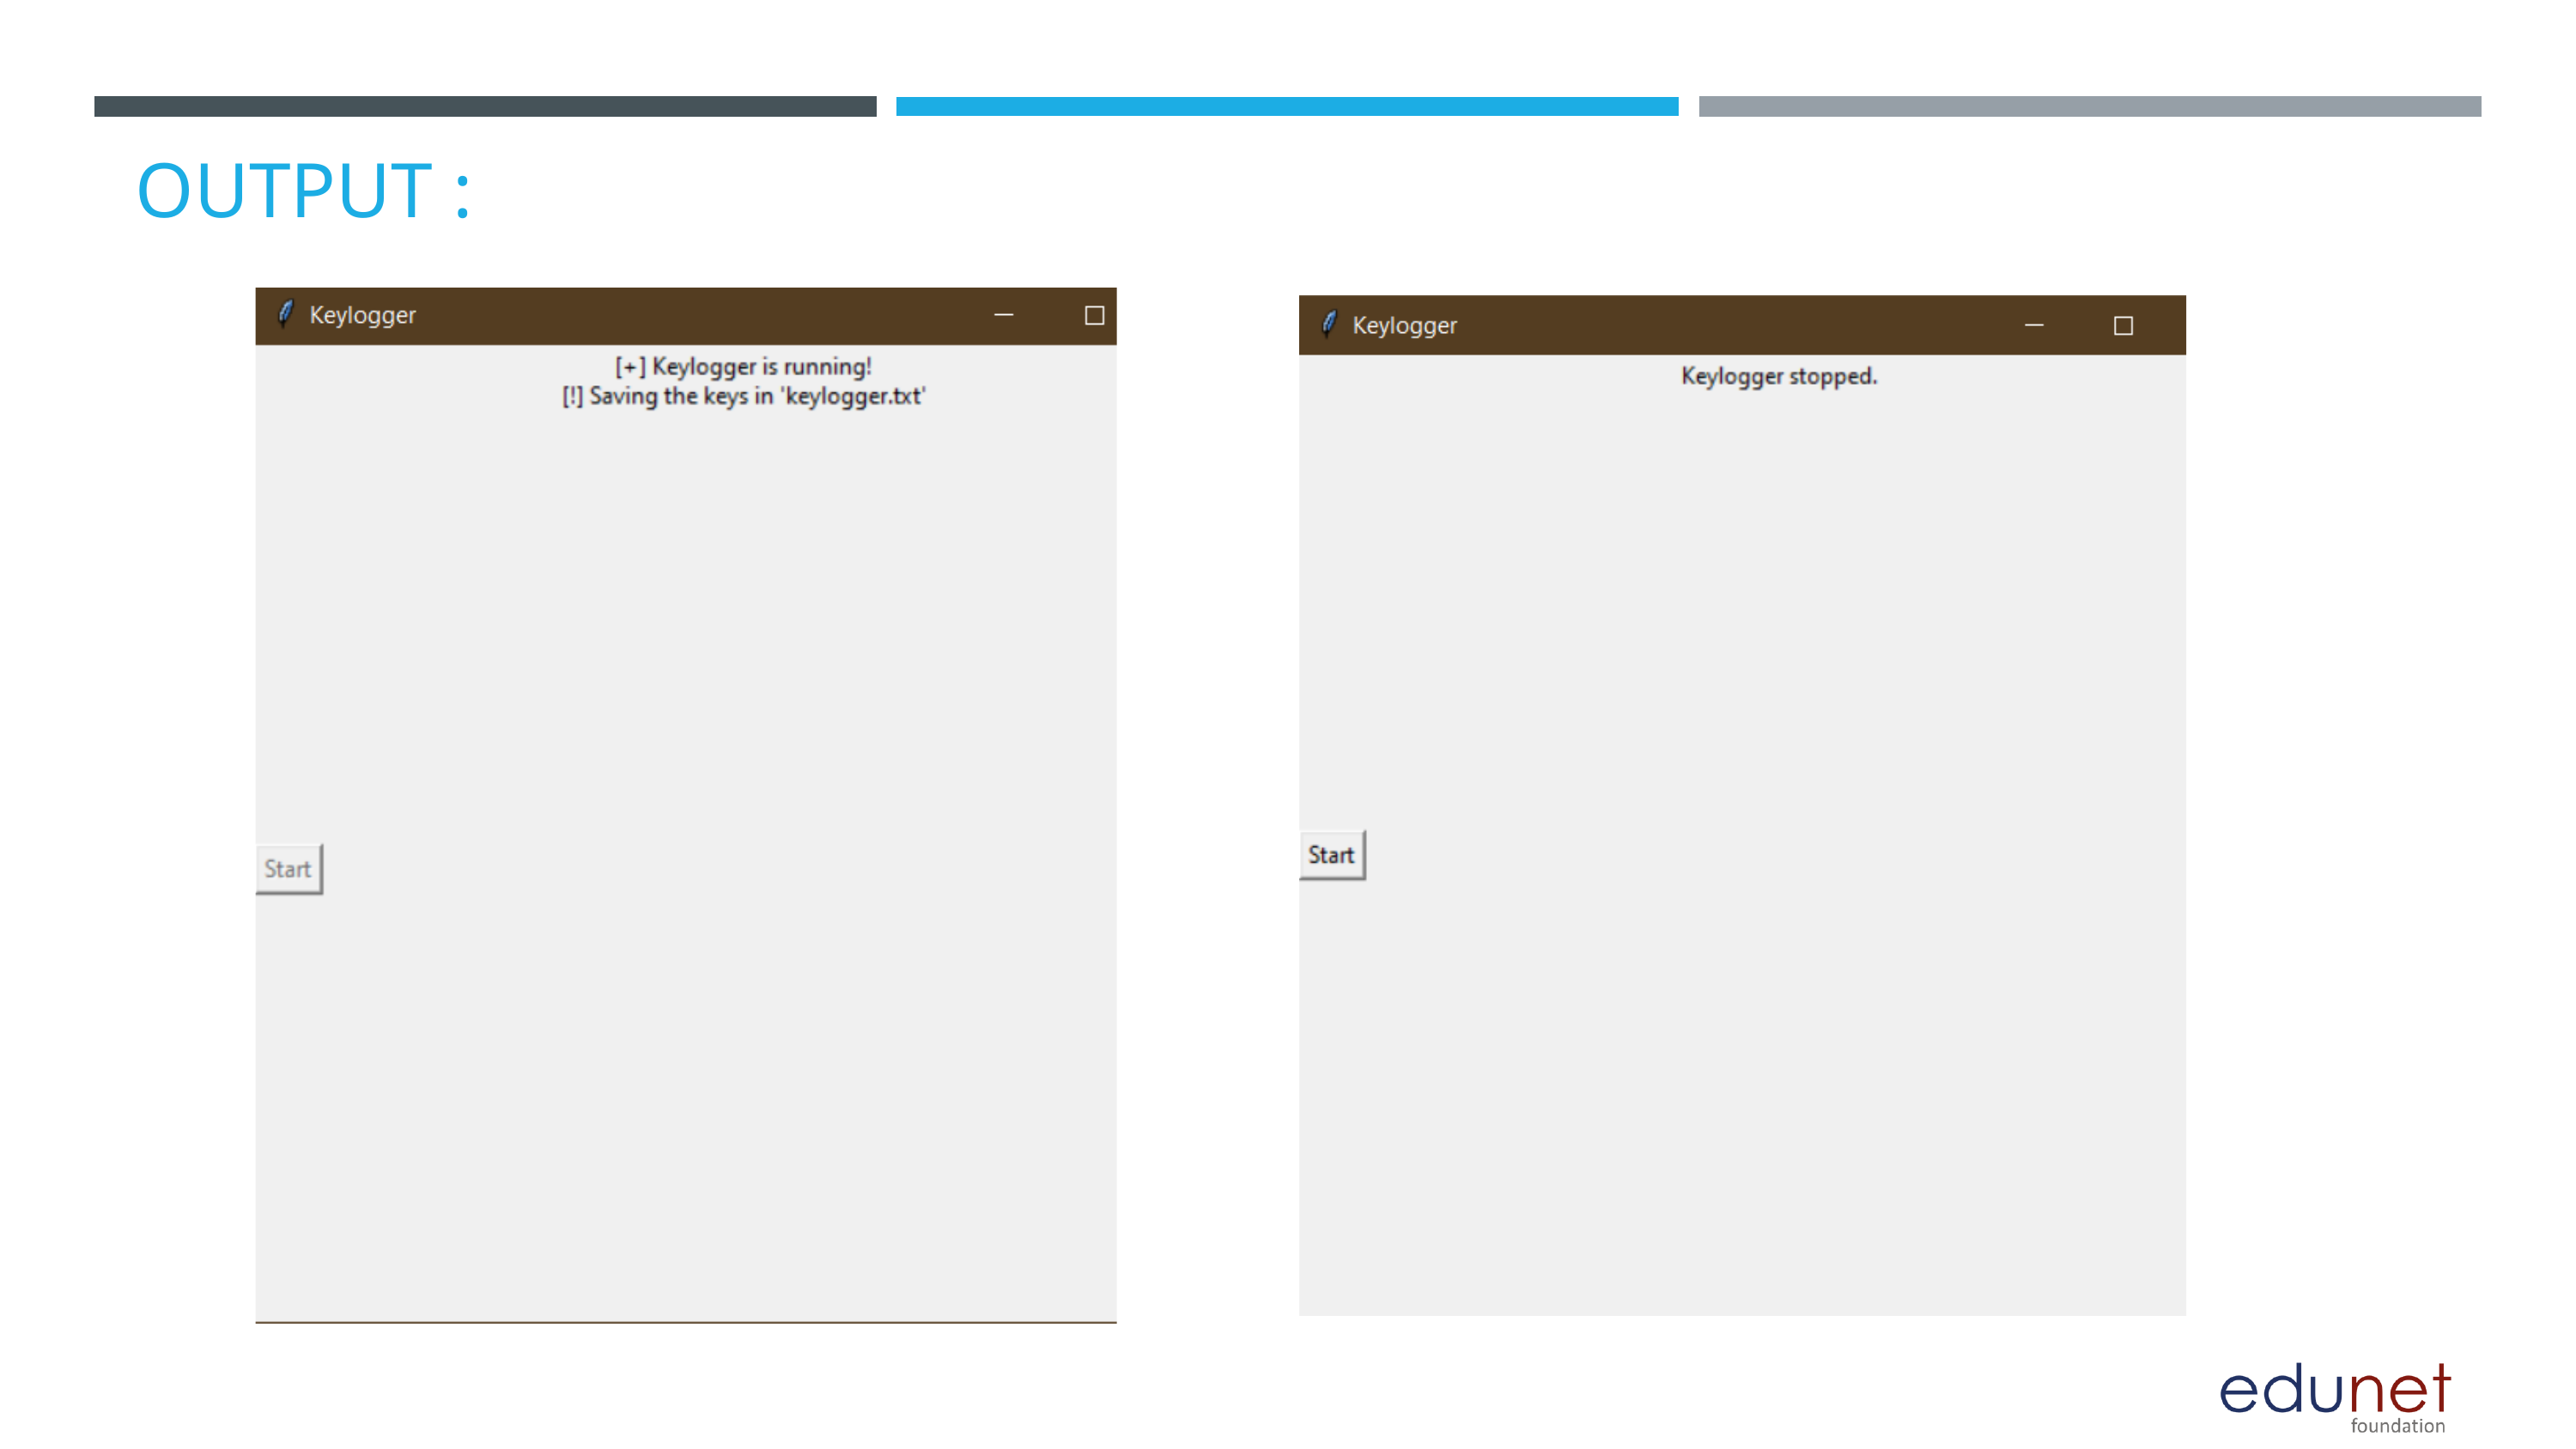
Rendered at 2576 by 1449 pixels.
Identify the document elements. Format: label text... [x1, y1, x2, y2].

text_box [2215, 1360, 2454, 1437]
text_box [94, 96, 878, 118]
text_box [1698, 95, 2482, 118]
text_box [896, 96, 1680, 117]
text_box [255, 288, 1117, 1325]
text_box OUTPUT : [135, 142, 2440, 233]
text_box [1298, 295, 2187, 1316]
